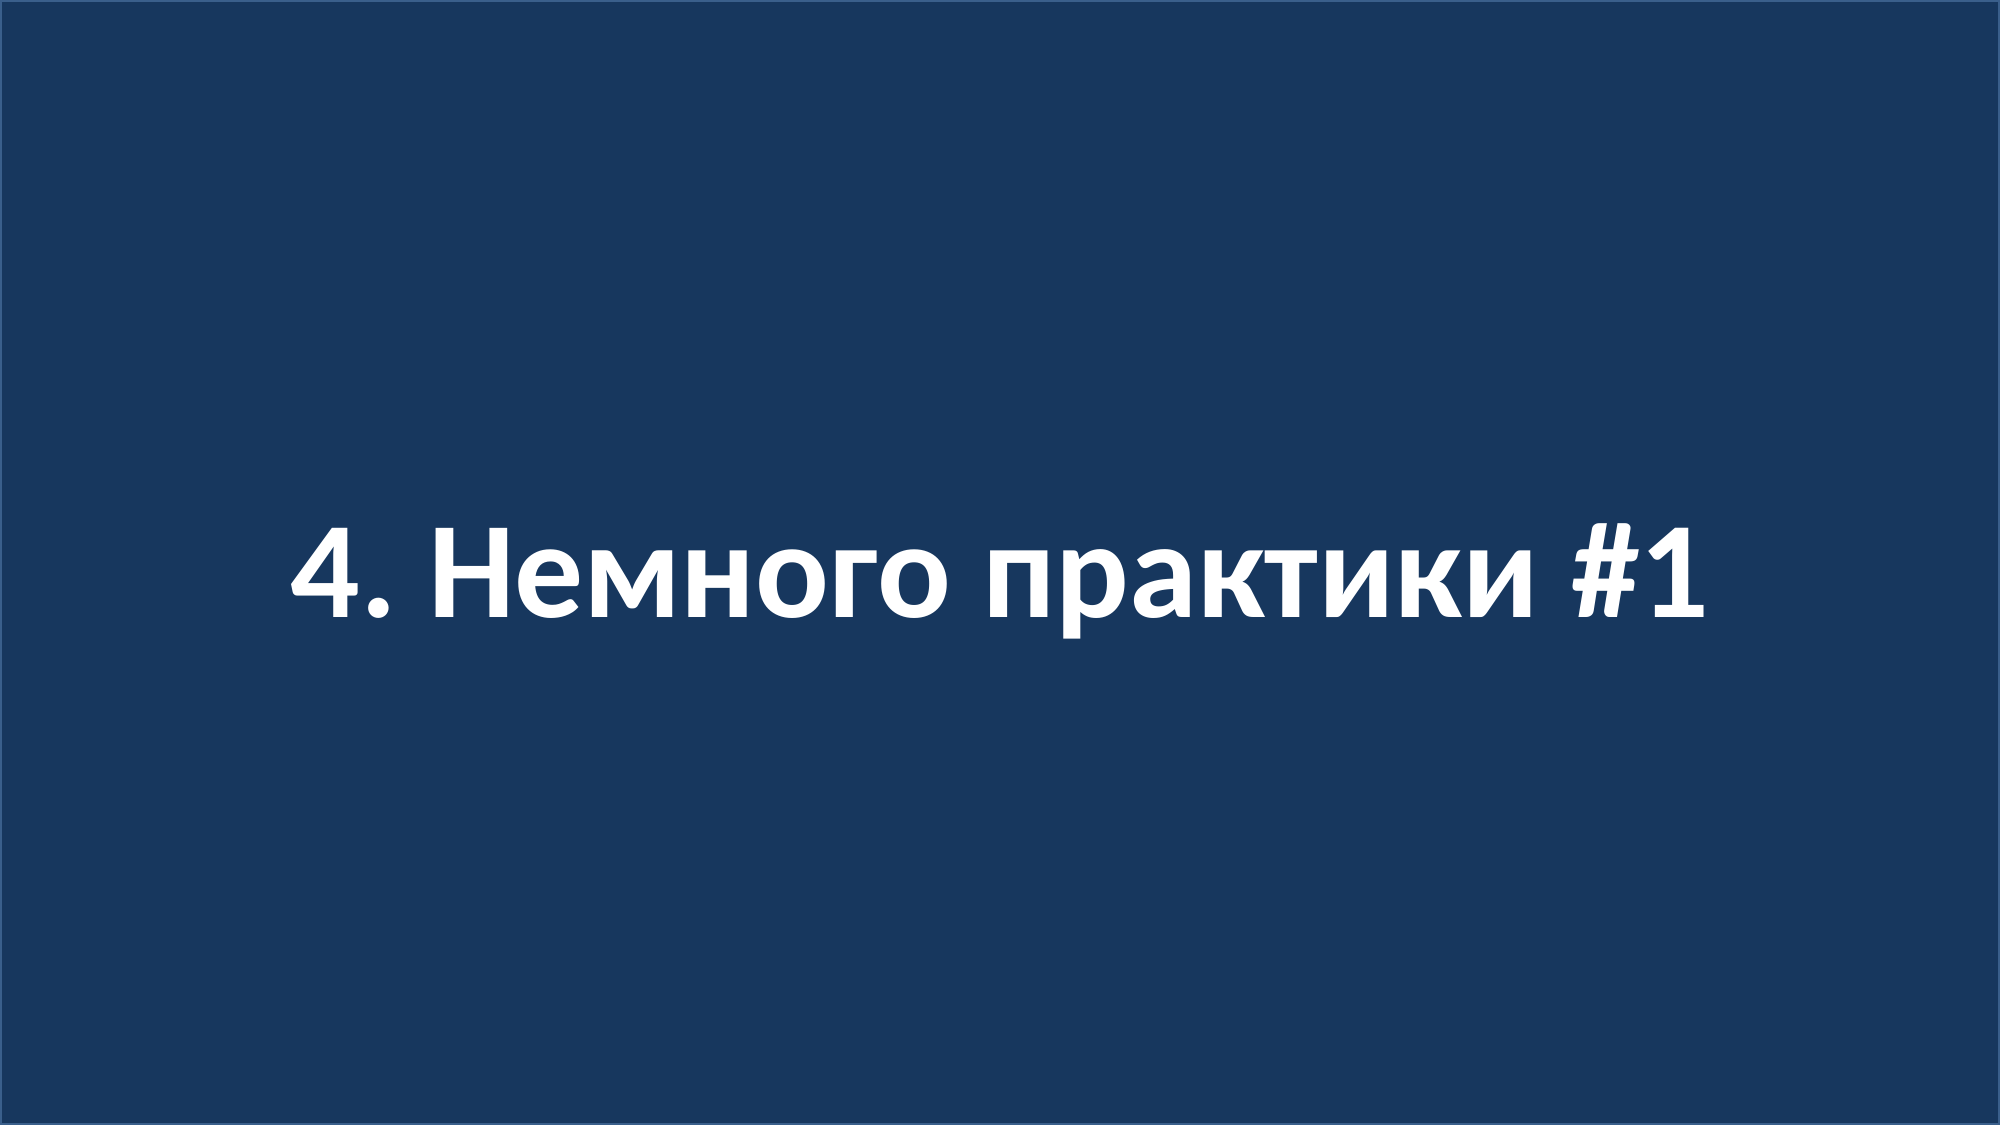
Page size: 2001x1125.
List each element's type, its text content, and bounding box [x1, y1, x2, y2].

text_box 4. Немного практики #1 [0, 0, 2000, 1125]
